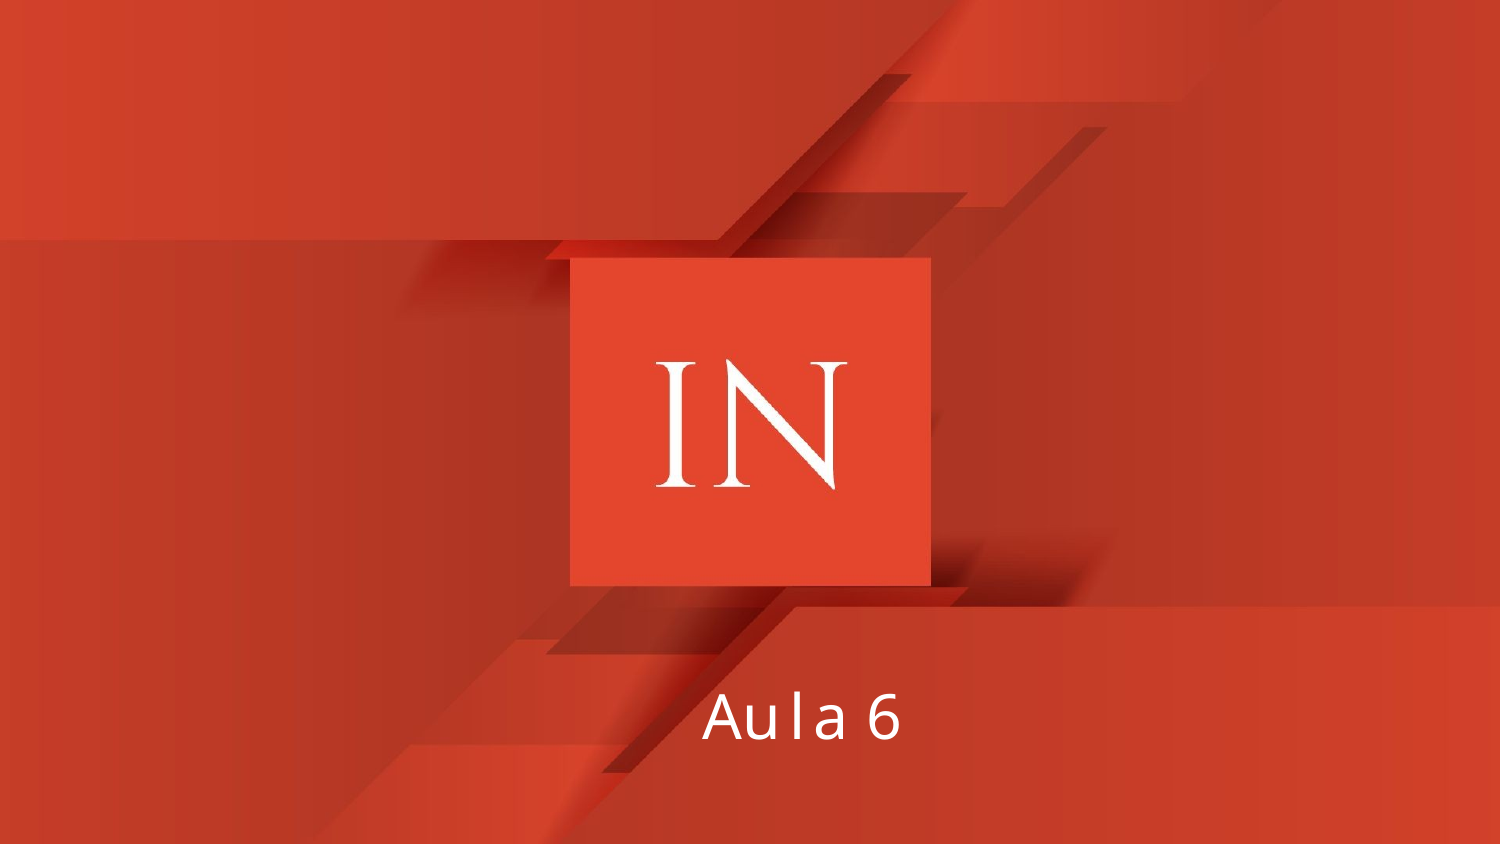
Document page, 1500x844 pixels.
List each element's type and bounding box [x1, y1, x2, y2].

text_box [0, 0, 1500, 844]
